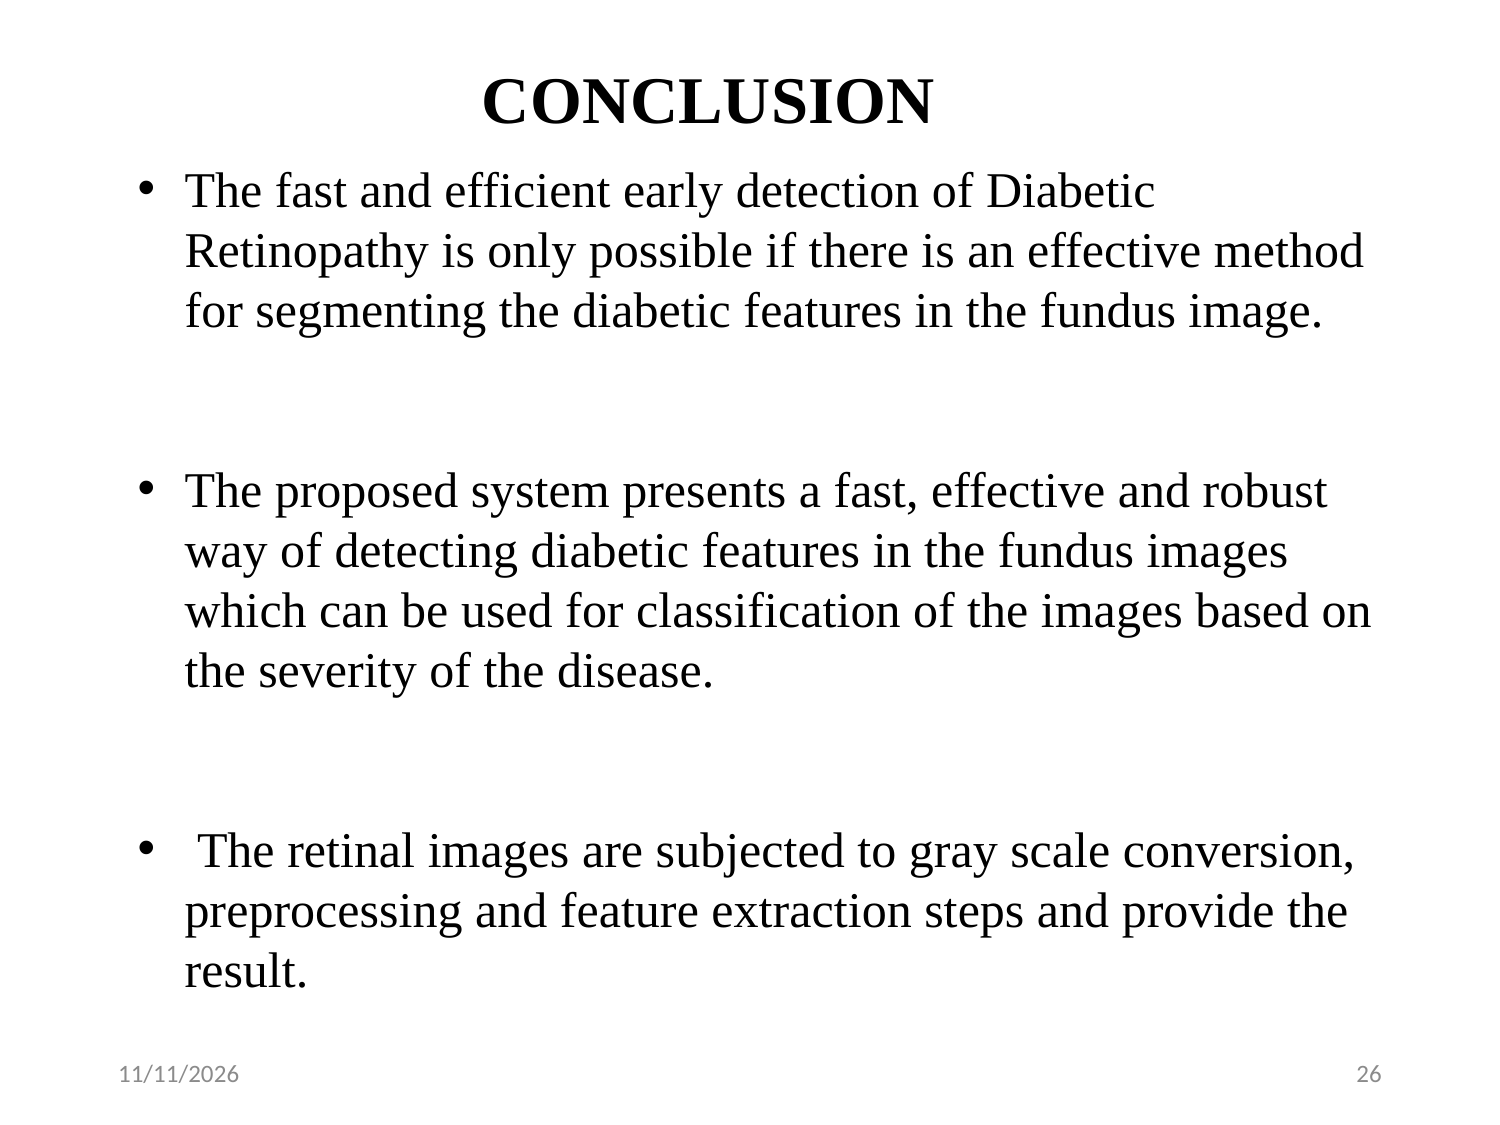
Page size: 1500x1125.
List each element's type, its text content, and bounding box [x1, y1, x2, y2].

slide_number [103, 1042, 441, 1103]
title CONCLUSION [69, 58, 1364, 146]
slide_number 26 [1059, 1042, 1397, 1103]
text_box The fast and efficient early detection of Diabetic Retinopathy is only possible if there is an effective method for segmenting the diabetic features in the fundus image. The proposed system presents a fast, effective and robust way of detecting diabetic features in the fundus images which can be used for classification of the images based on the severity of the disease. The retinal images are subjected to gray scale conversion, preprocessing and feature extraction steps and provide the result. [122, 149, 1423, 1005]
